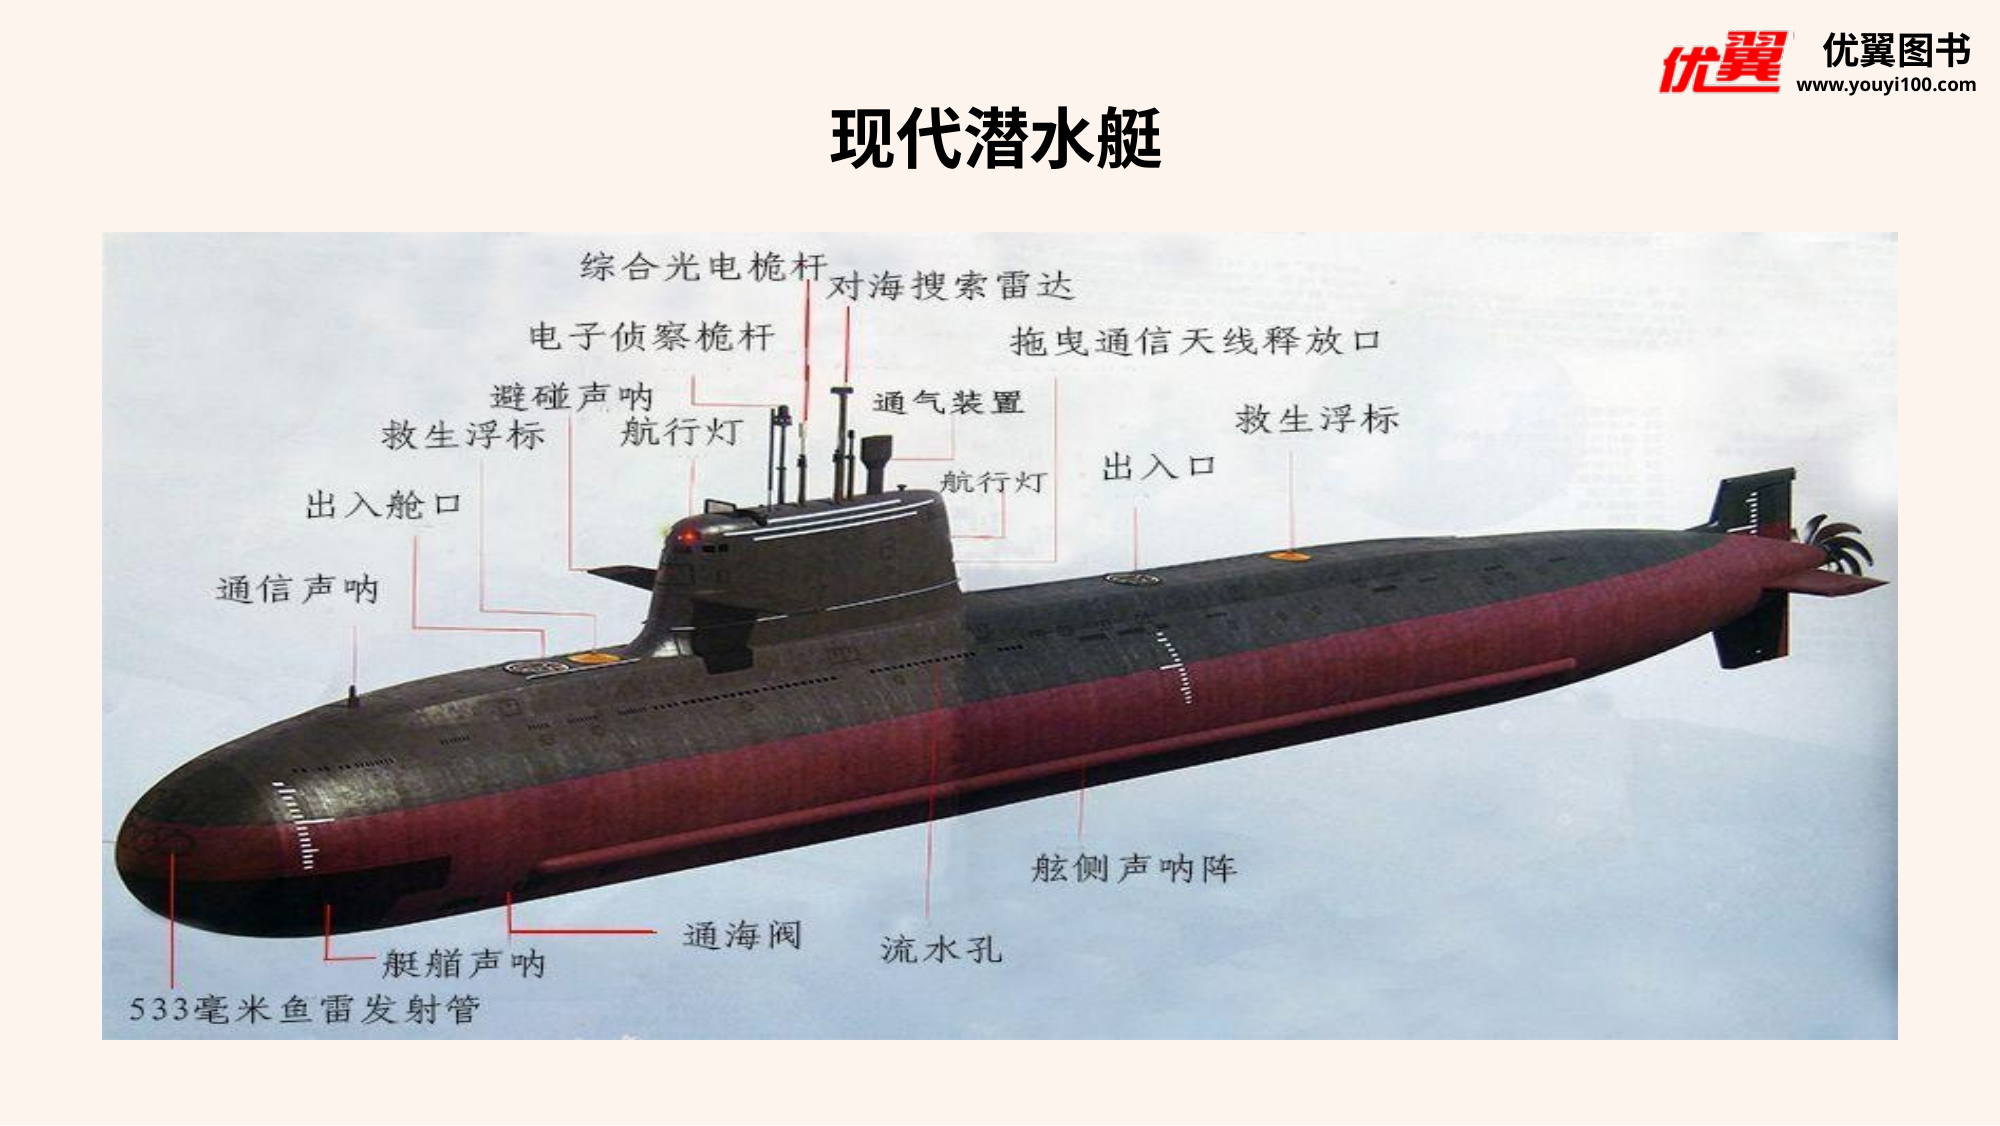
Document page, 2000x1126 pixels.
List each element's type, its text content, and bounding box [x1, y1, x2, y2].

text_box 现代潜水艇 [811, 87, 1188, 186]
picture [102, 232, 1898, 1040]
picture [1657, 27, 1795, 95]
